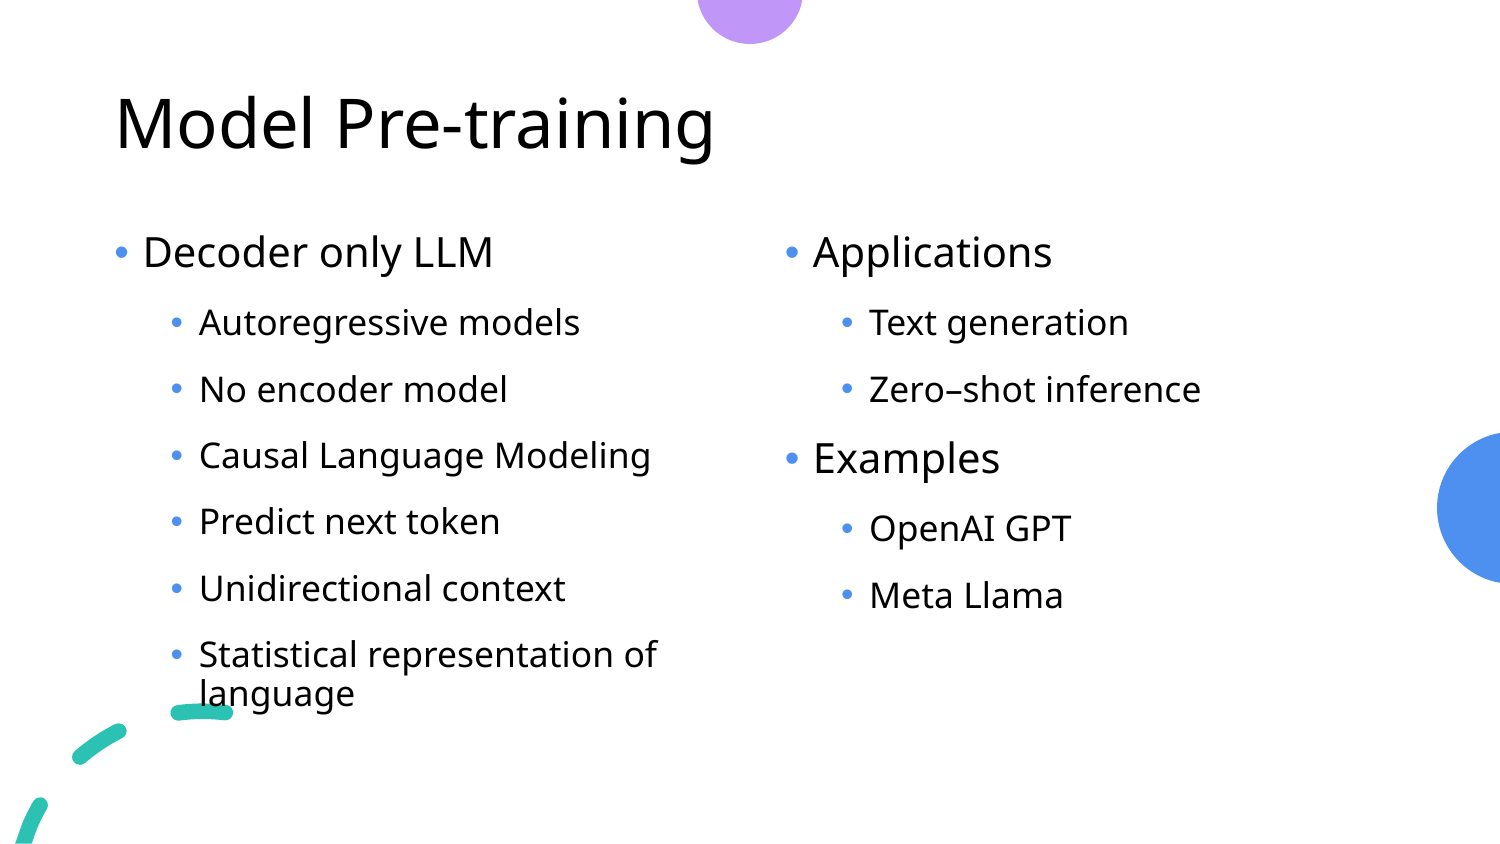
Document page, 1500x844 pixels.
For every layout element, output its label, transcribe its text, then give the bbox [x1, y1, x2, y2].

title Model Pre-training [103, 44, 1397, 208]
list Applications Text generation Zero–shot inference Examples OpenAI GPT Meta Llama [773, 226, 1371, 754]
list Decoder only LLM Autoregressive models No encoder model Causal Language Modeling Predict next token Unidirectional context Statistical representation of language [103, 226, 700, 754]
